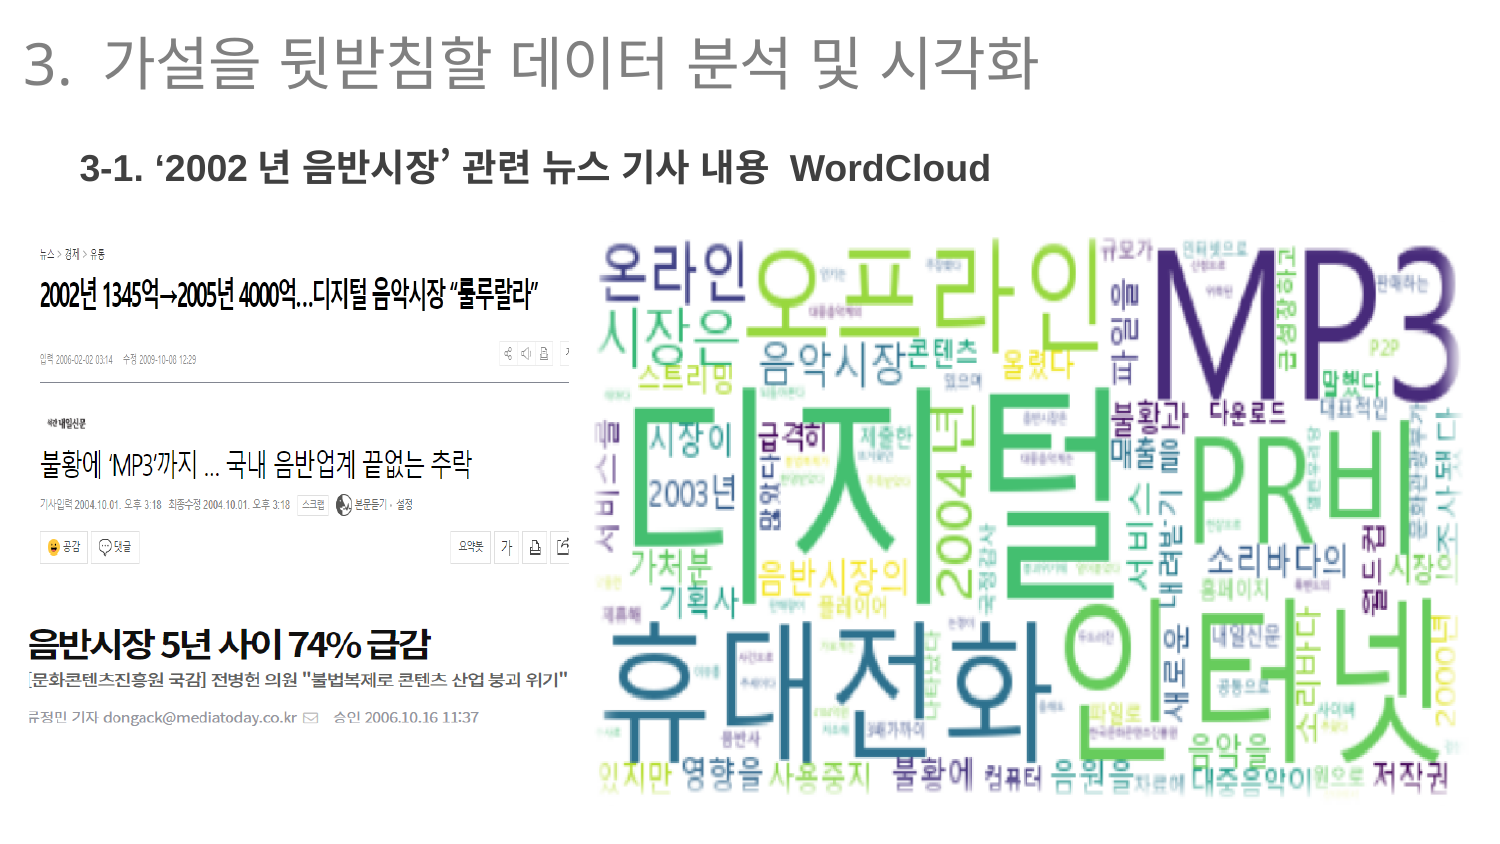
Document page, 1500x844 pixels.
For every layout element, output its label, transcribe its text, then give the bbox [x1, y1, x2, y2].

picture [584, 220, 1471, 809]
picture [29, 230, 574, 765]
text_box 3. 가설을 뒷받침할 데이터 분석 및 시각화 [0, 20, 1424, 115]
text_box 3-1. ‘2002년 음반시장’ 관련 뉴스 기사 내용 WordCloud [64, 136, 1117, 210]
